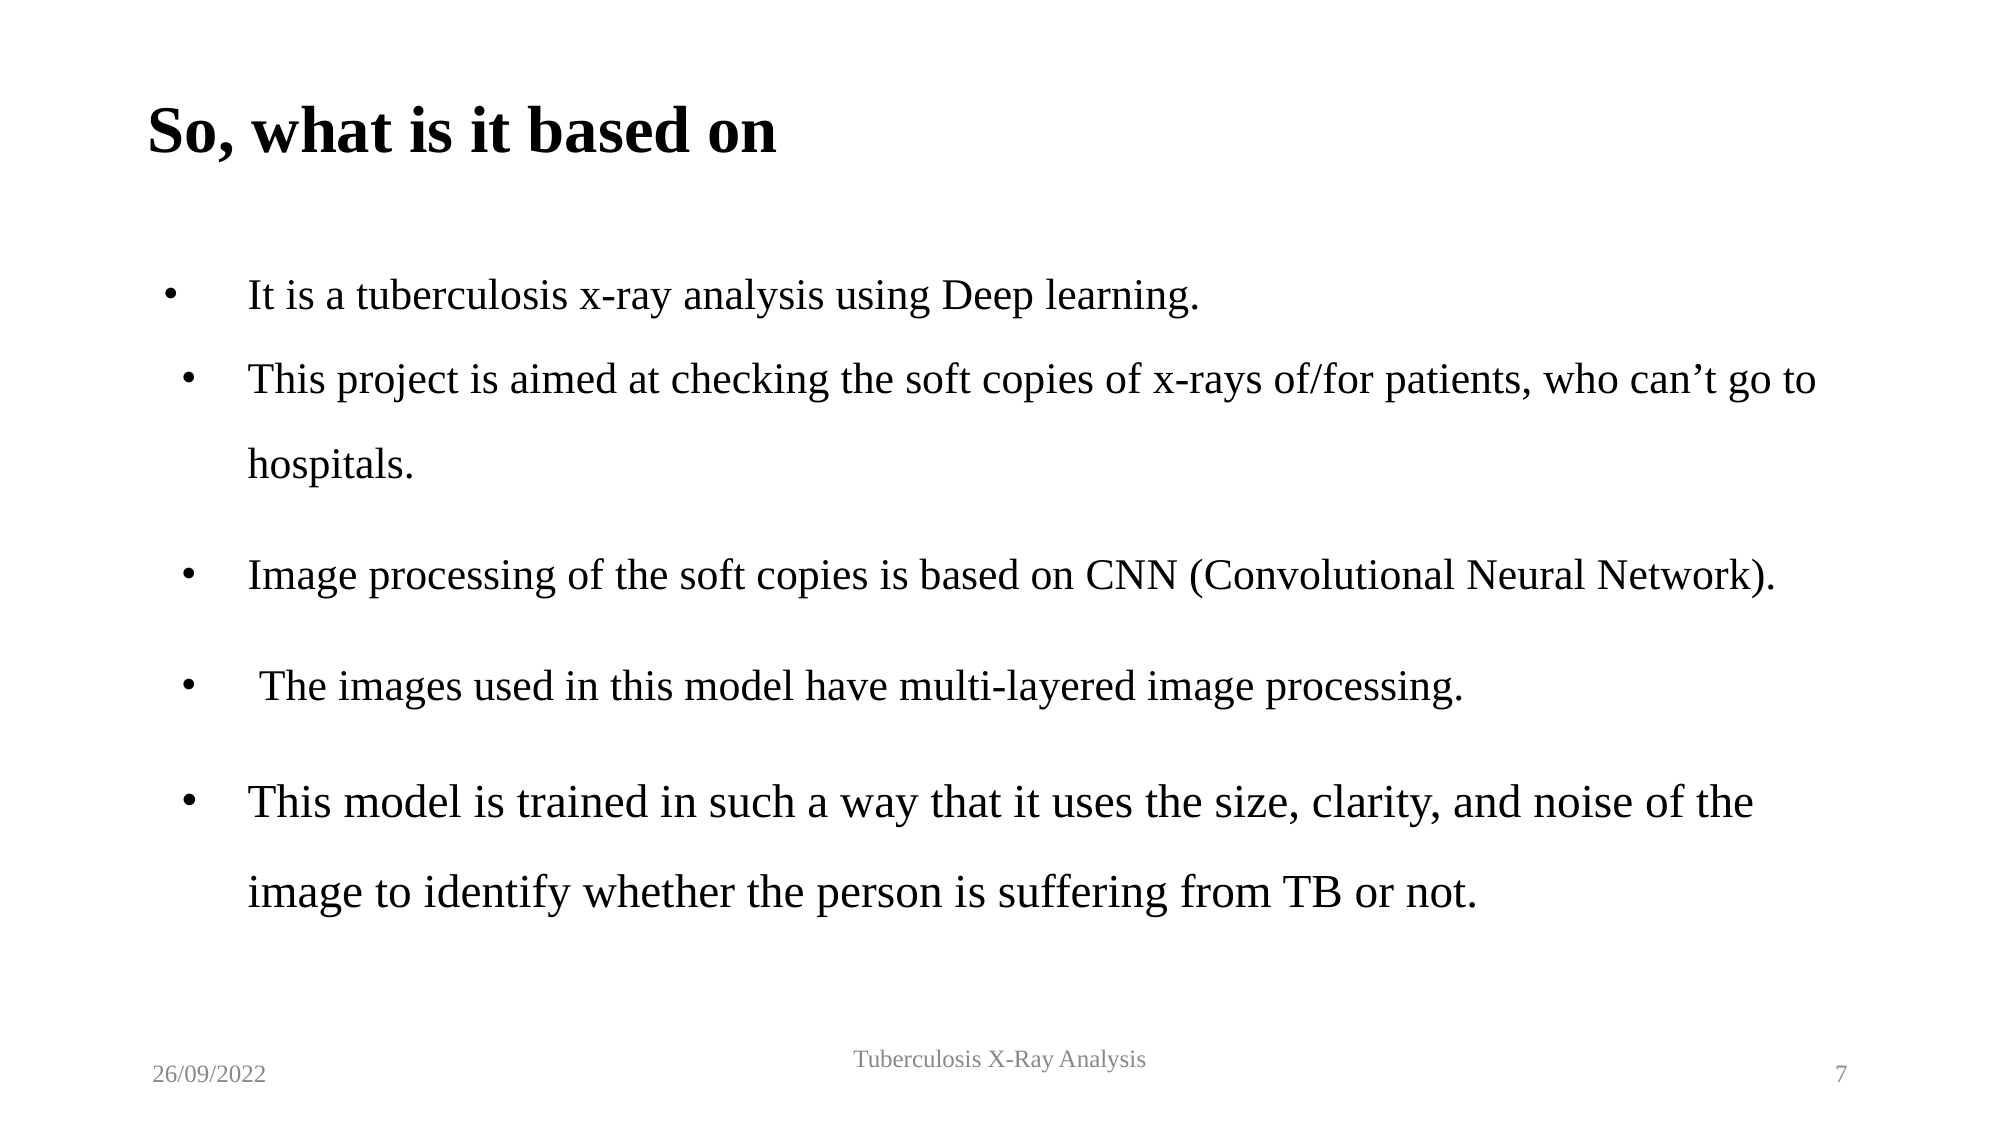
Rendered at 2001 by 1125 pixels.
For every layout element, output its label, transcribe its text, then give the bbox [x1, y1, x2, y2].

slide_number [137, 1042, 588, 1103]
slide_number 7 [1412, 1042, 1863, 1103]
title So, what is it based on [132, 66, 1858, 197]
footer Tuberculosis X-Ray Analysis [662, 1042, 1338, 1103]
list It is a tuberculosis x-ray analysis using Deep learning. This project is aimed at checking the soft copies of x-rays of/for patients, who can’t go to hospitals. Image processing of the soft copies is based on CNN (Convolutional Neural Network). The images used in this model have multi-layered image processing. This model is trained in such a way that it uses the size, clarity, and noise of the image to identify whether the person is suffering from TB or not. [137, 226, 1863, 941]
